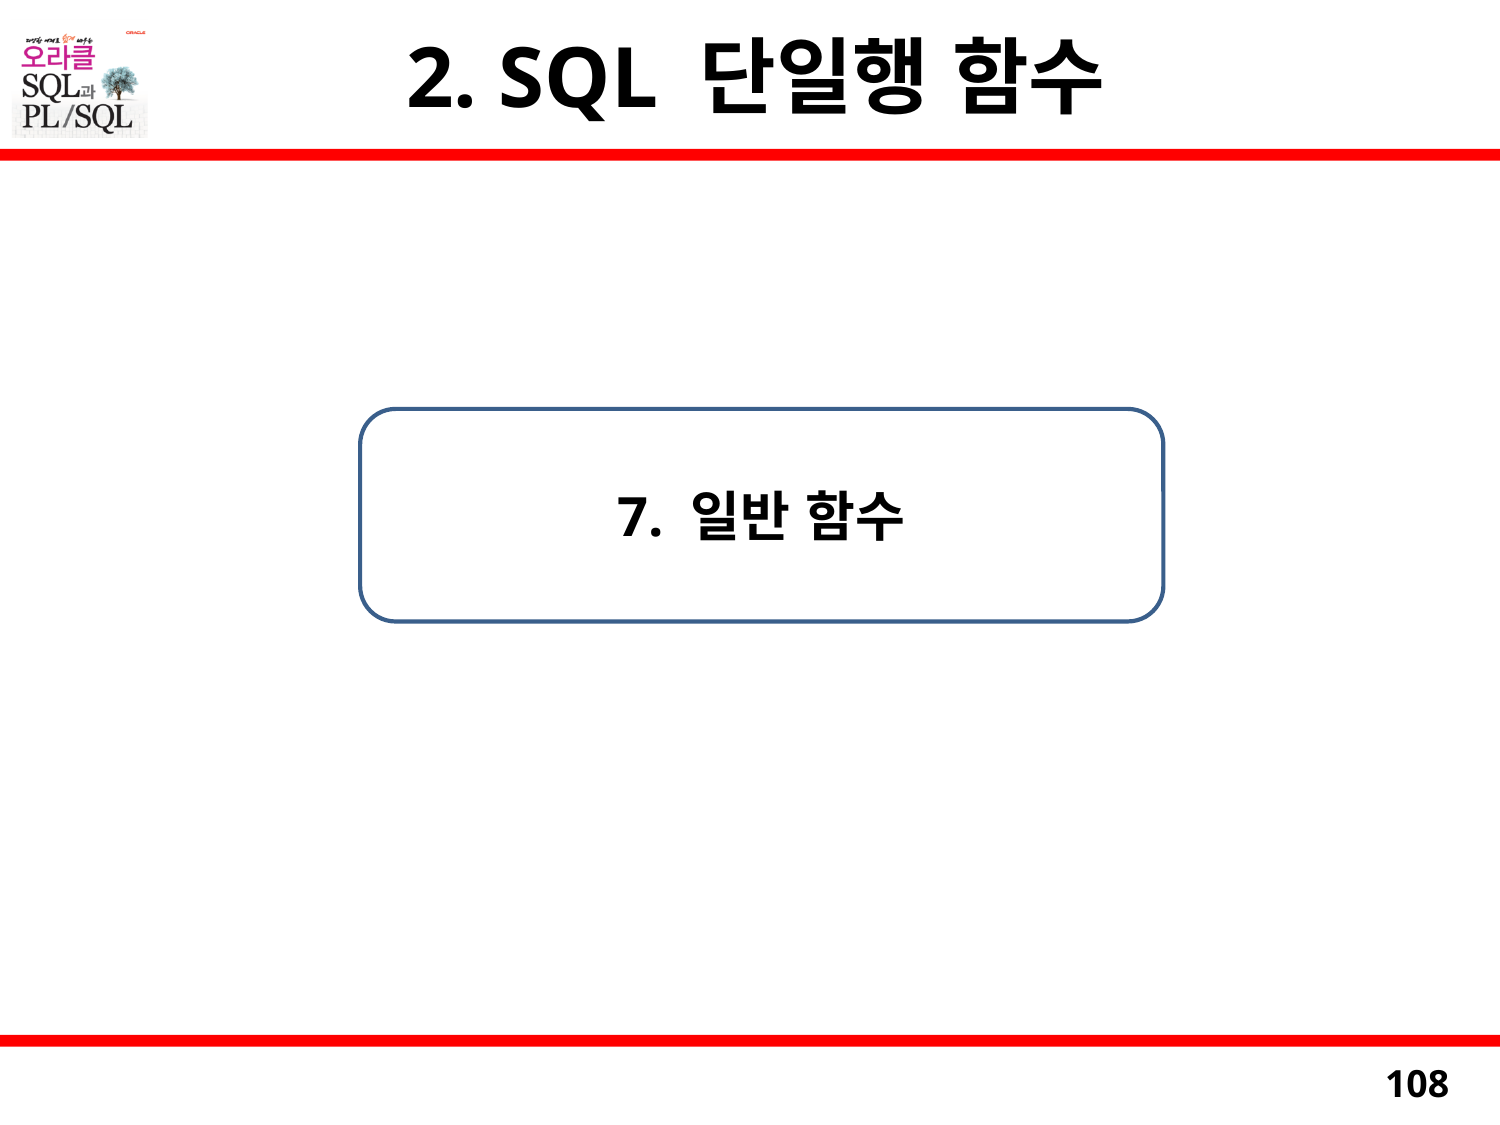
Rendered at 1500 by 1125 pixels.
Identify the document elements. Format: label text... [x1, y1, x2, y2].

picture [11, 19, 148, 138]
text_box [0, 1033, 1500, 1049]
text_box [0, 147, 1500, 163]
text_box 108 [1362, 1056, 1473, 1108]
text_box 7. 일반 함수 [358, 406, 1166, 624]
text_box 2. SQL 단일행 함수 [252, 0, 1260, 151]
